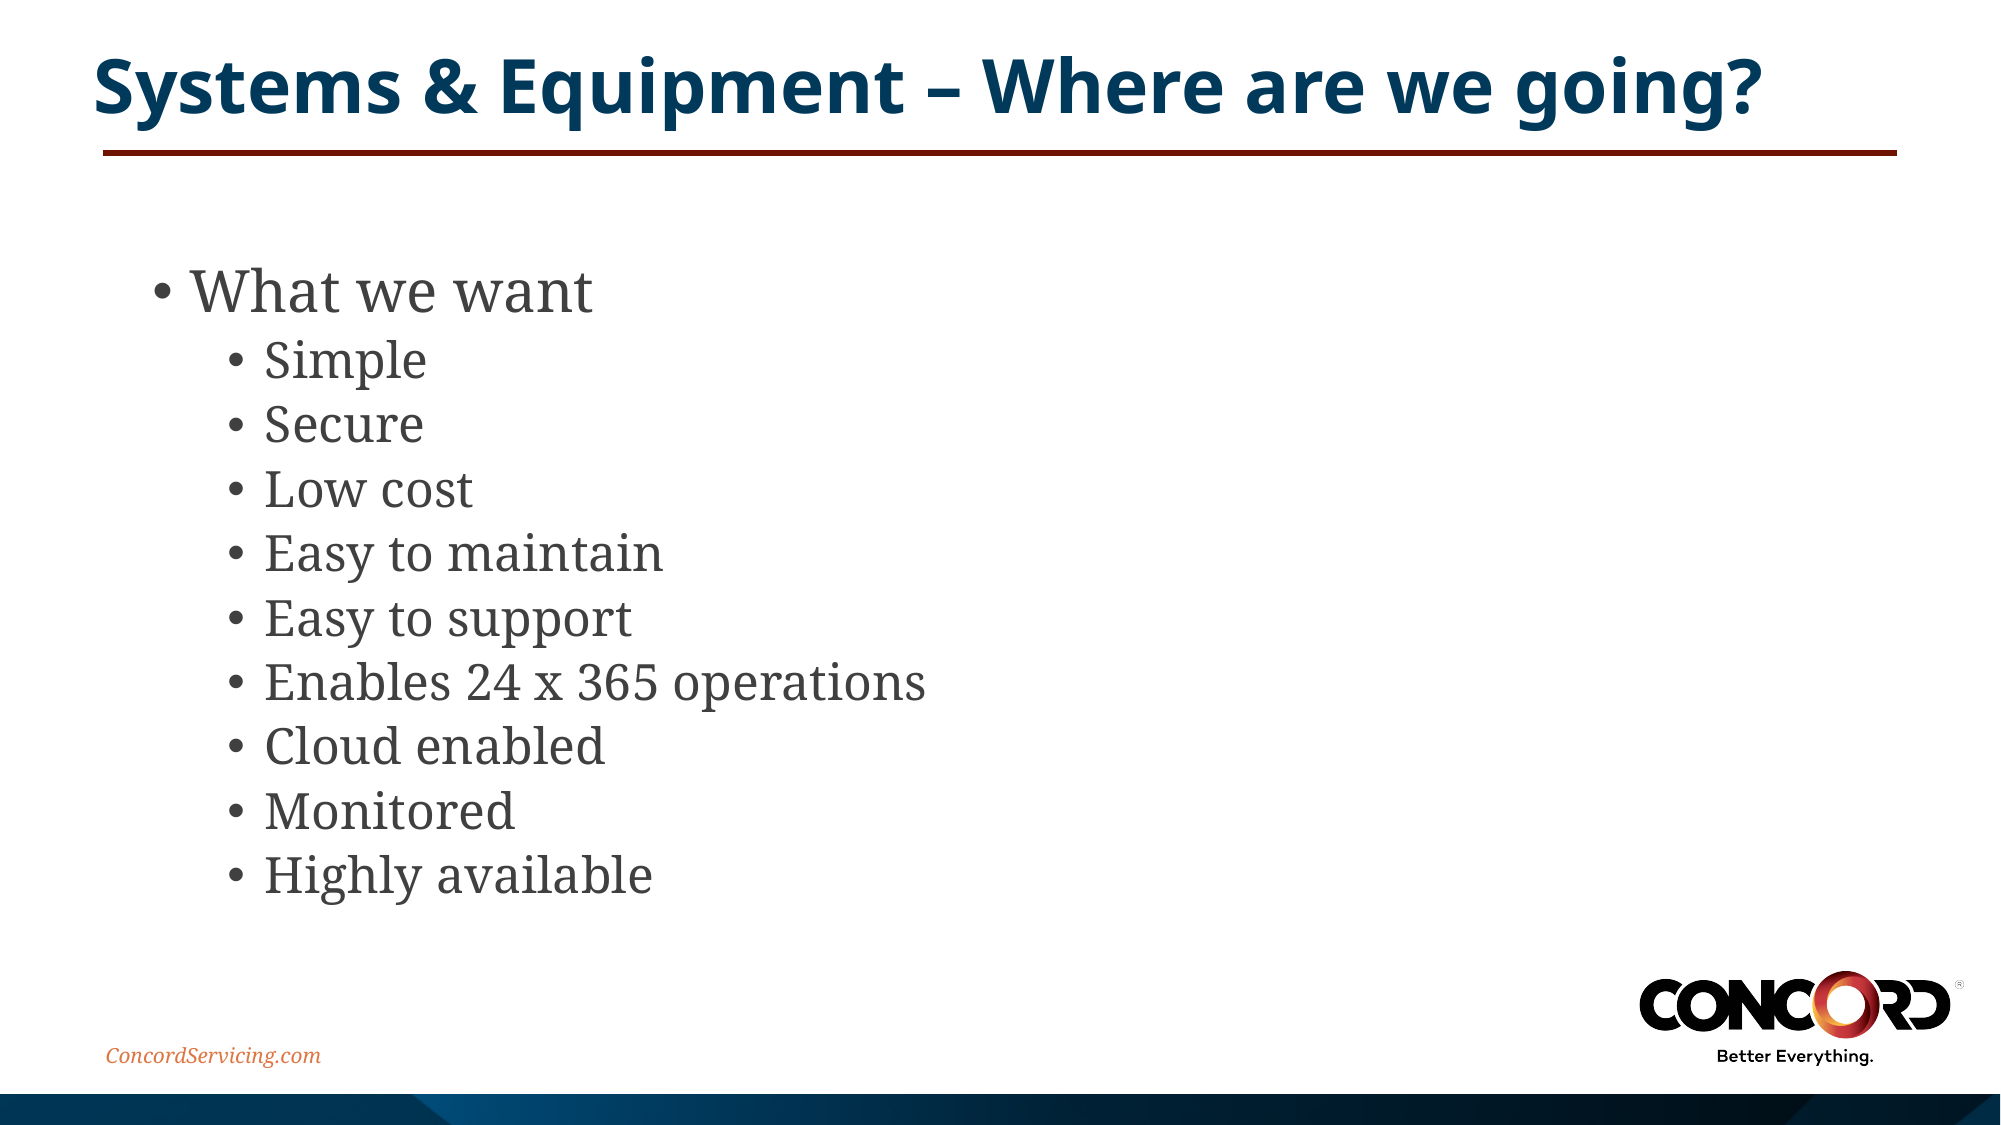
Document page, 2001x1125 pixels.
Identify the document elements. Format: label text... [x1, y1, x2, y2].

list What we want Simple Secure Low cost Easy to maintain Easy to support Enables 24 x 365 operations Cloud enabled Monitored Highly available [137, 254, 1804, 954]
picture [0, 938, 2001, 1125]
title Systems & Equipment – Where are we going? [78, 0, 1804, 198]
